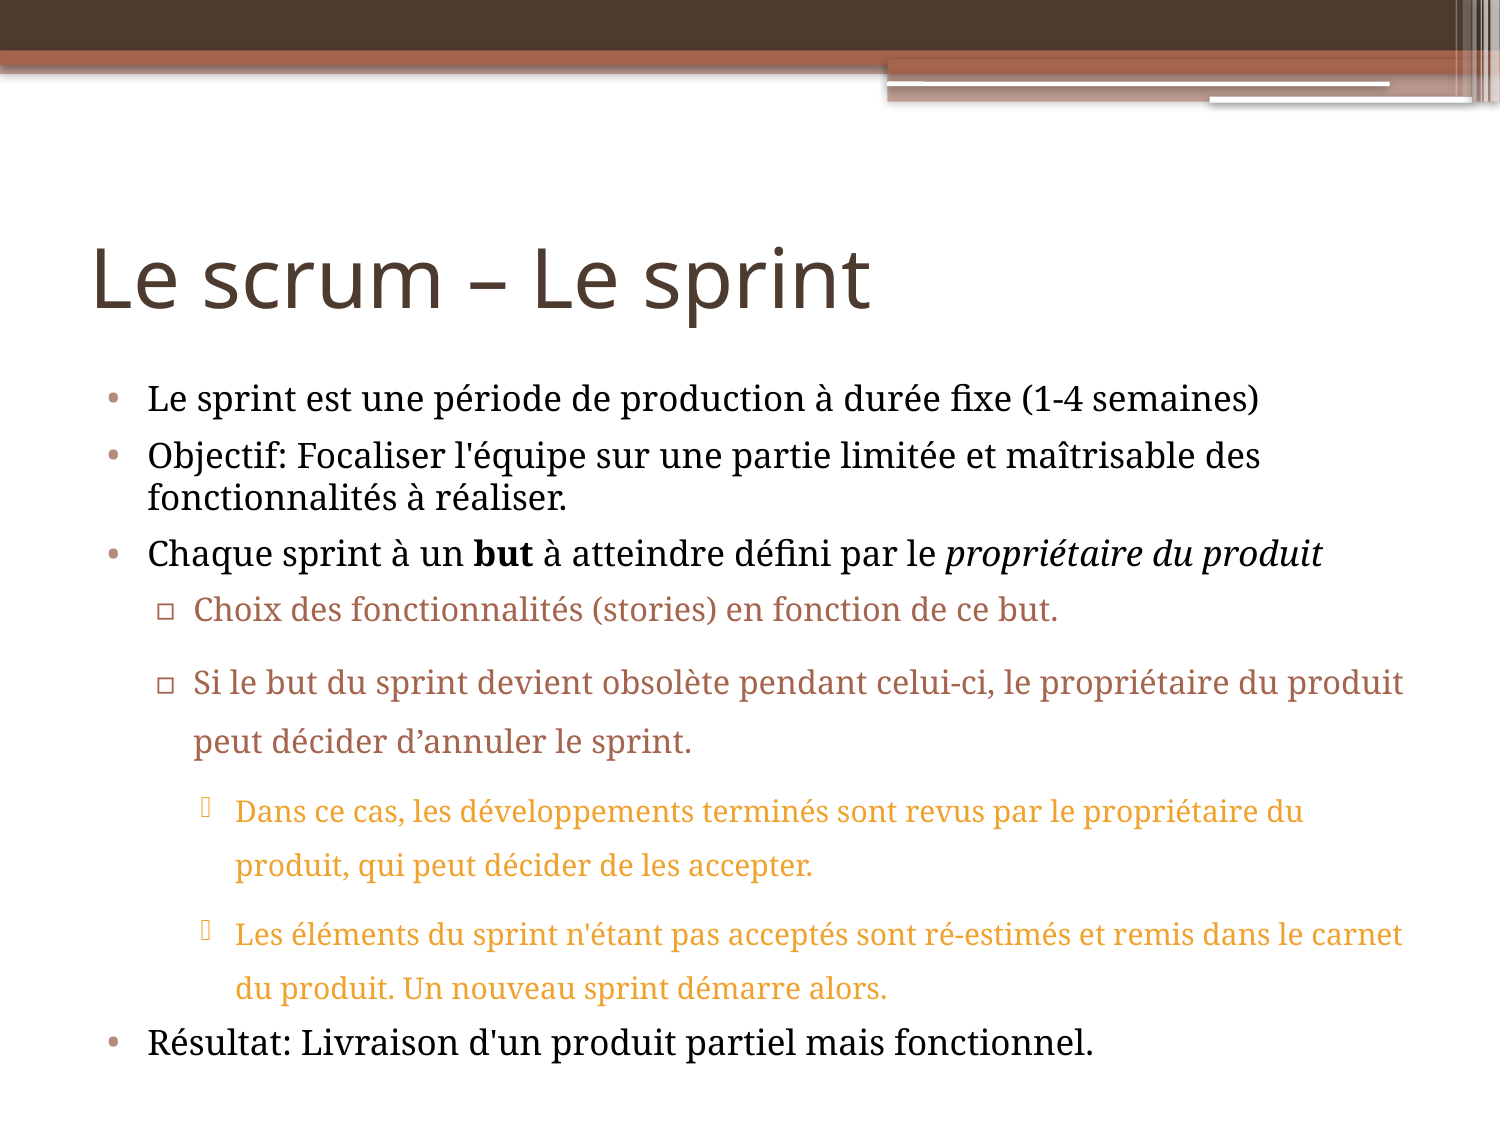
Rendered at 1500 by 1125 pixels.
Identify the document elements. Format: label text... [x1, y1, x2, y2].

list Le sprint est une période de production à durée fixe (1-4 semaines) Objectif: Focaliser l'équipe sur une partie limitée et maîtrisable des fonctionnalités à réaliser. Chaque sprint à un but à atteindre défini par le propriétaire du produit Choix des fonctionnalités (stories) en fonction de ce but. Si le but du sprint devient obsolète pendant celui-ci, le propriétaire du produit peut décider d’annuler le sprint. Dans ce cas, les développements terminés sont revus par le propriétaire du produit, qui peut décider de les accepter. Les éléments du sprint n'étant pas acceptés sont ré-estimés et remis dans le carnet du produit. Un nouveau sprint démarre alors. Résultat: Livraison d'un produit partiel mais fonctionnel. [75, 368, 1425, 1079]
title Le scrum – Le sprint [75, 187, 1425, 363]
